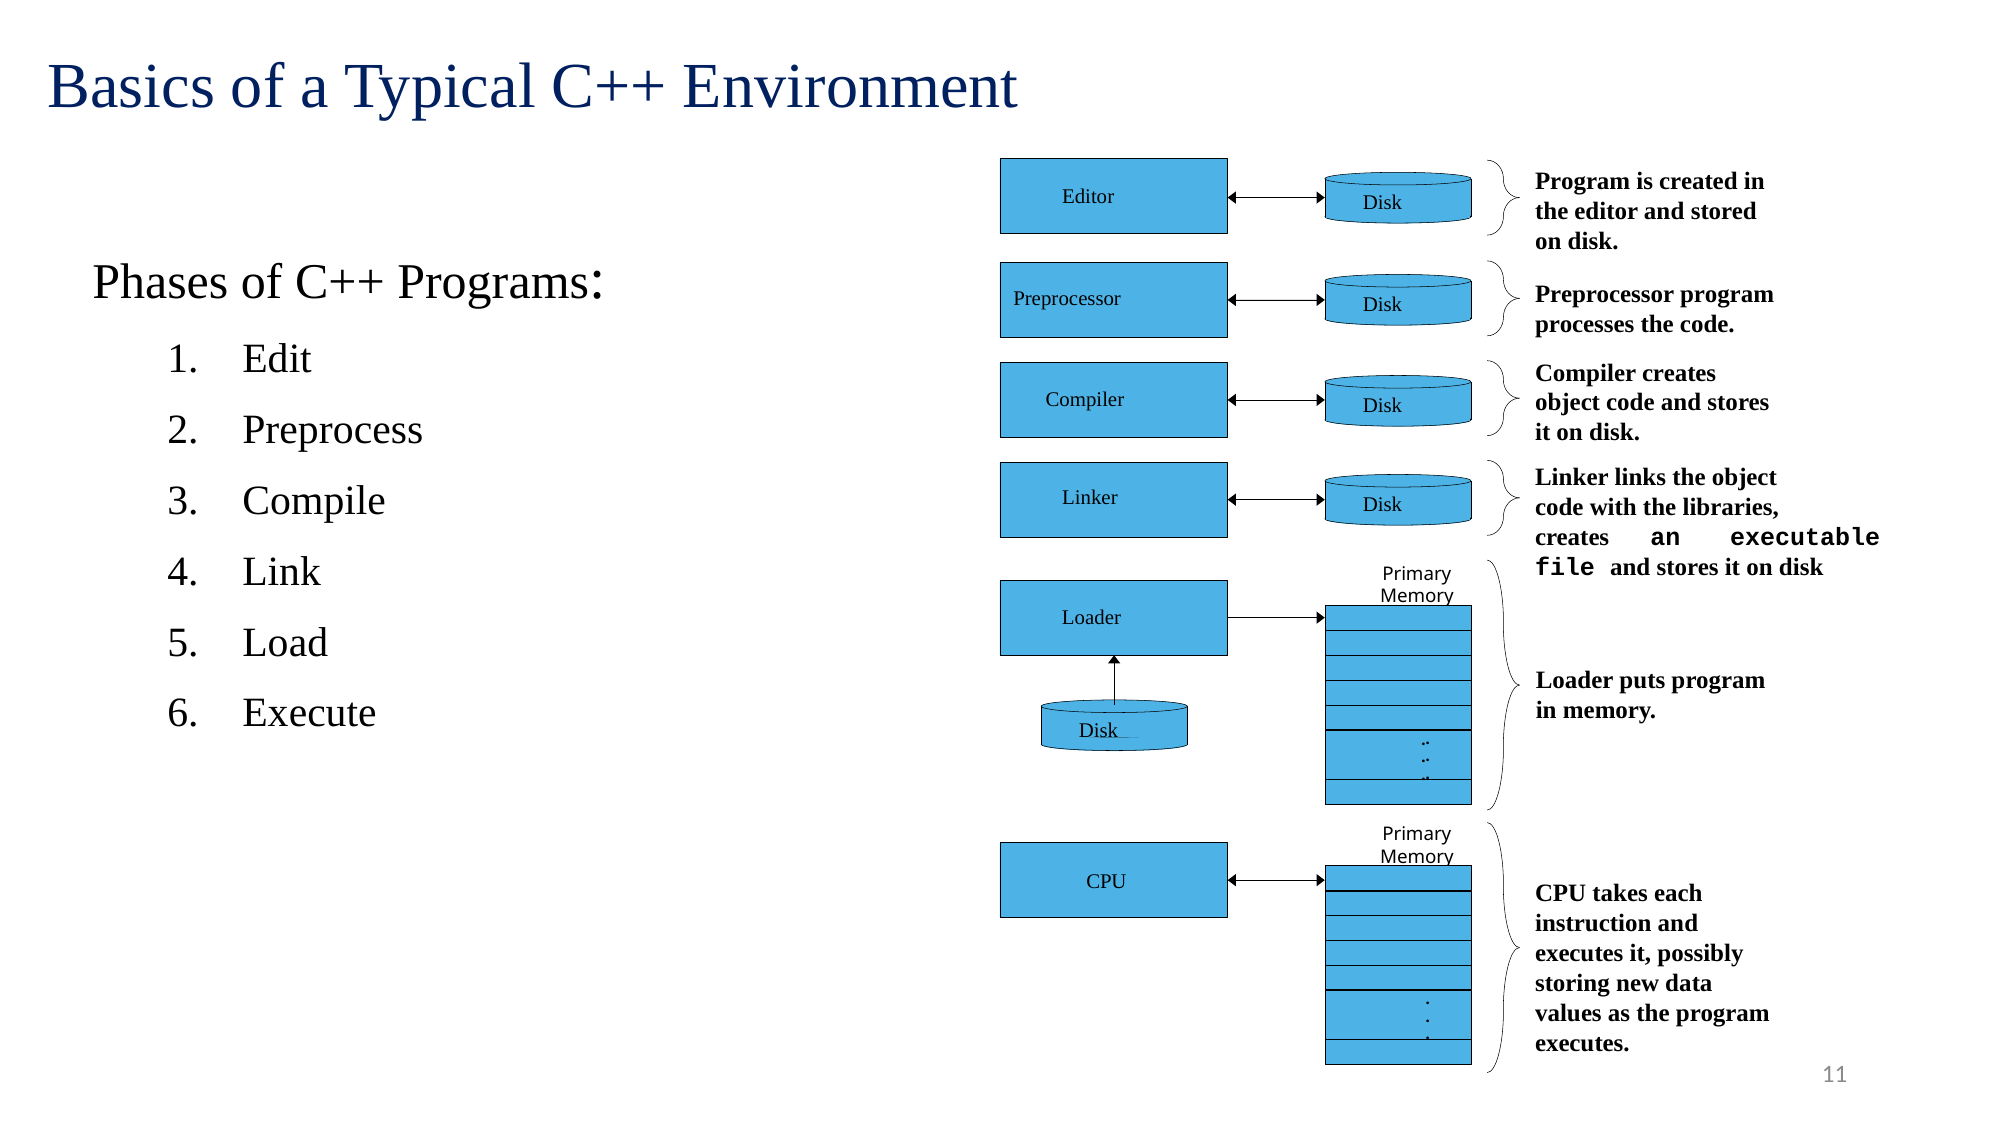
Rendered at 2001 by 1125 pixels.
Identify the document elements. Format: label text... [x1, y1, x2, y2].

title Basics of a Typical C++ Environment [32, 43, 1758, 129]
slide_number 11 [1412, 1073, 1863, 1103]
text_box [999, 158, 1881, 1073]
text_box Phases of C++ Programs: Edit Preprocess Compile Link Load Execute [77, 232, 727, 814]
